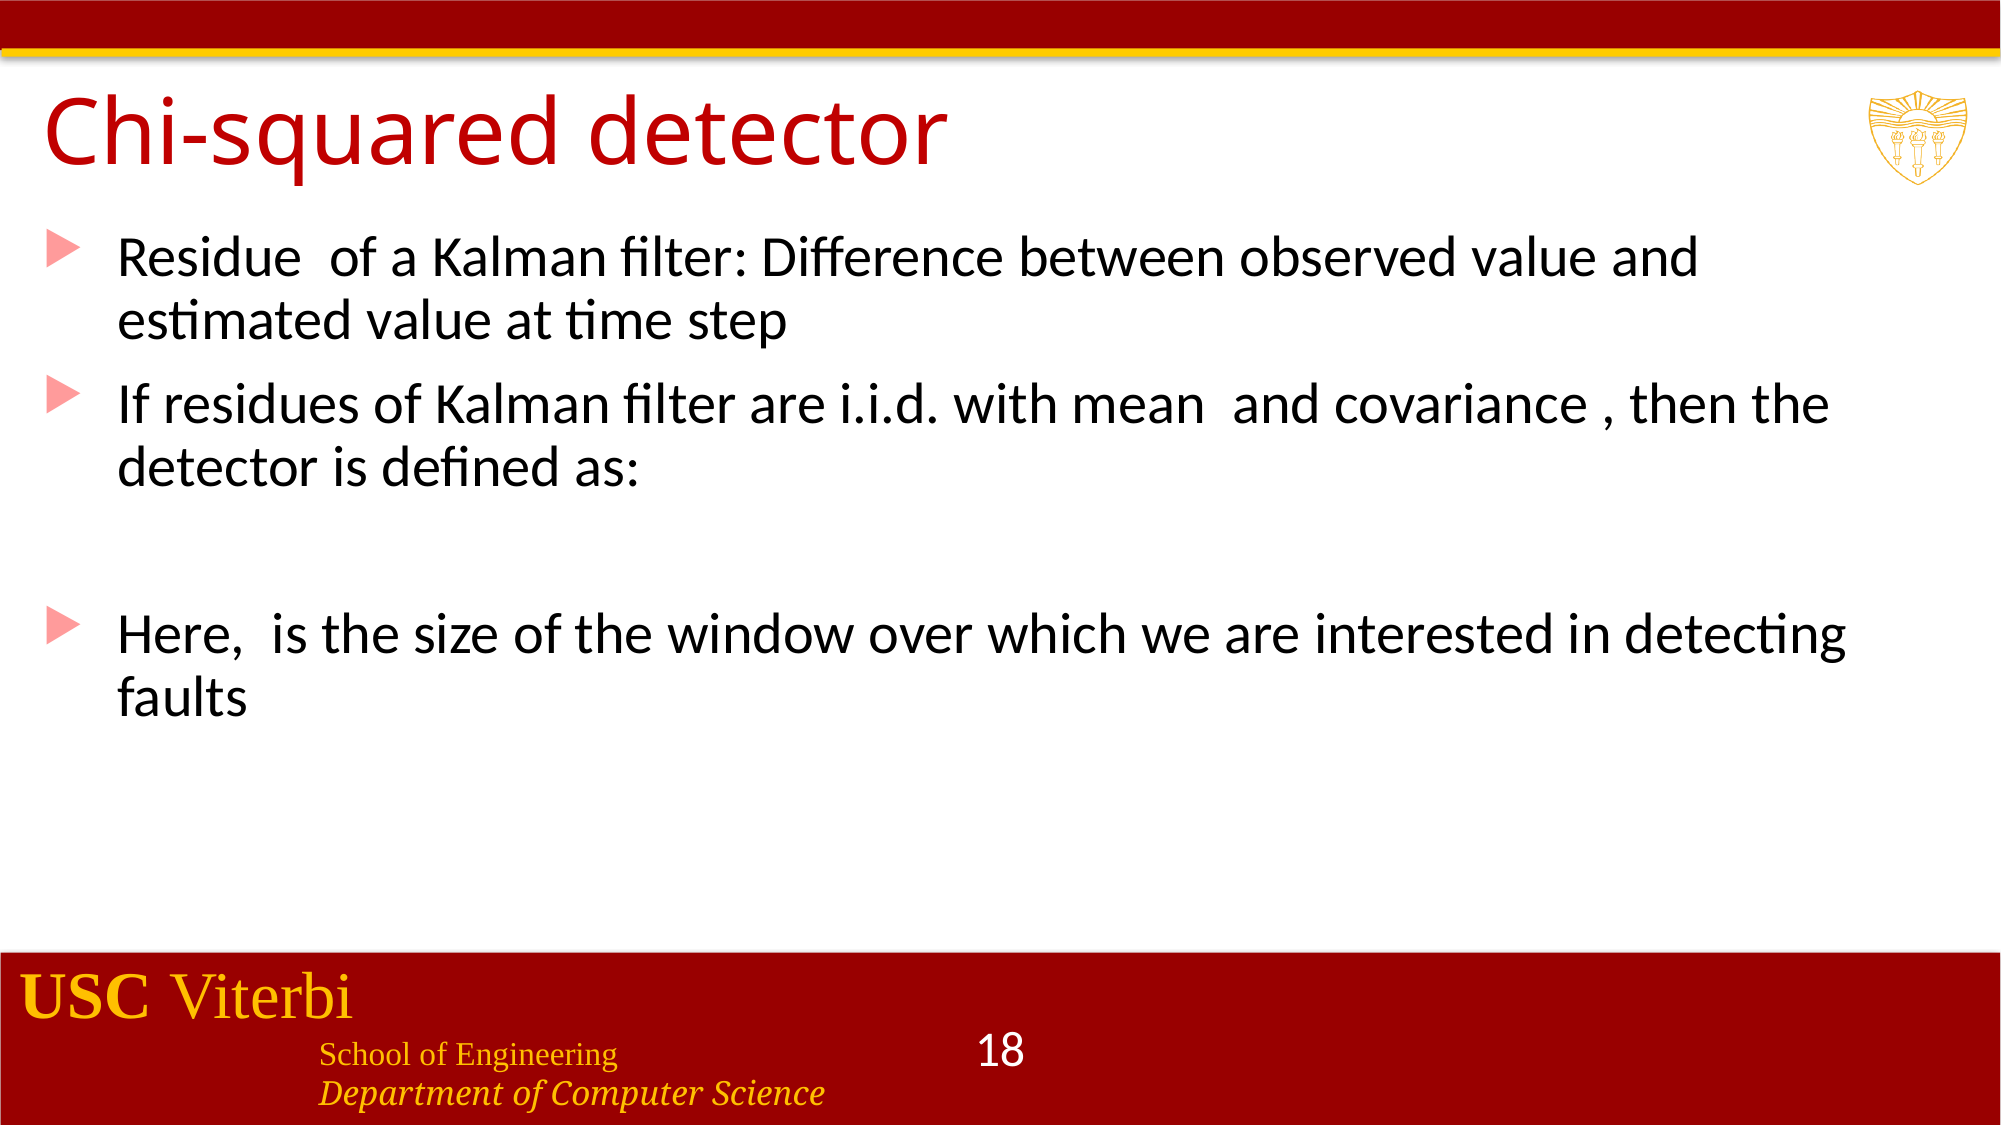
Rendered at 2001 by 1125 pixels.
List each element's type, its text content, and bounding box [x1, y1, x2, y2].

slide_number 18 [774, 1016, 1225, 1077]
picture [1836, 76, 2000, 199]
title Chi-squared detector [27, 70, 1819, 199]
